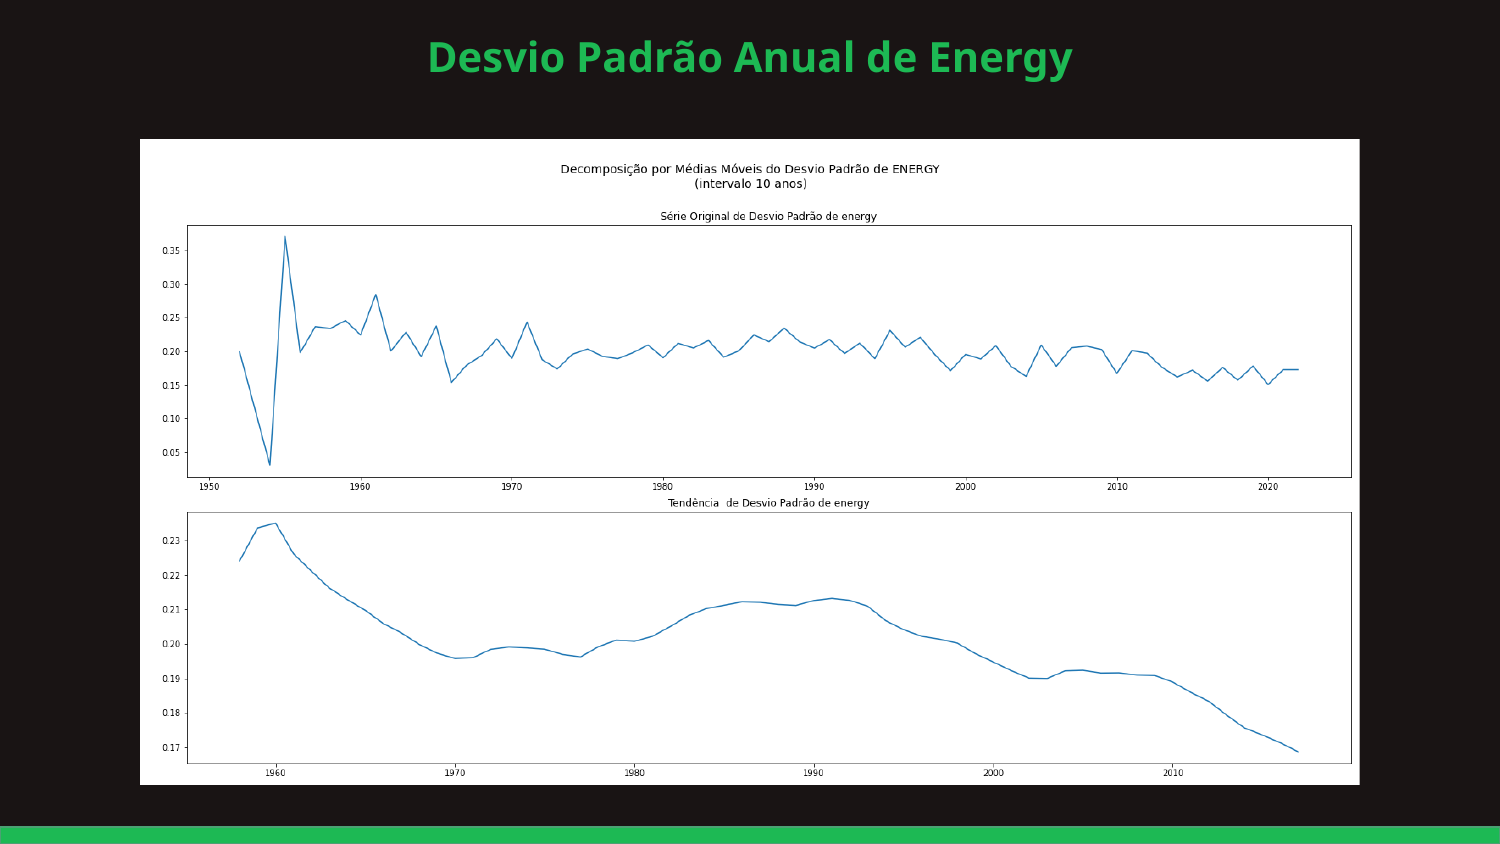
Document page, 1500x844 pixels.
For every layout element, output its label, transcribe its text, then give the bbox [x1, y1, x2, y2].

picture [139, 139, 1360, 785]
title Desvio Padrão Anual de Energy [51, 16, 1449, 101]
